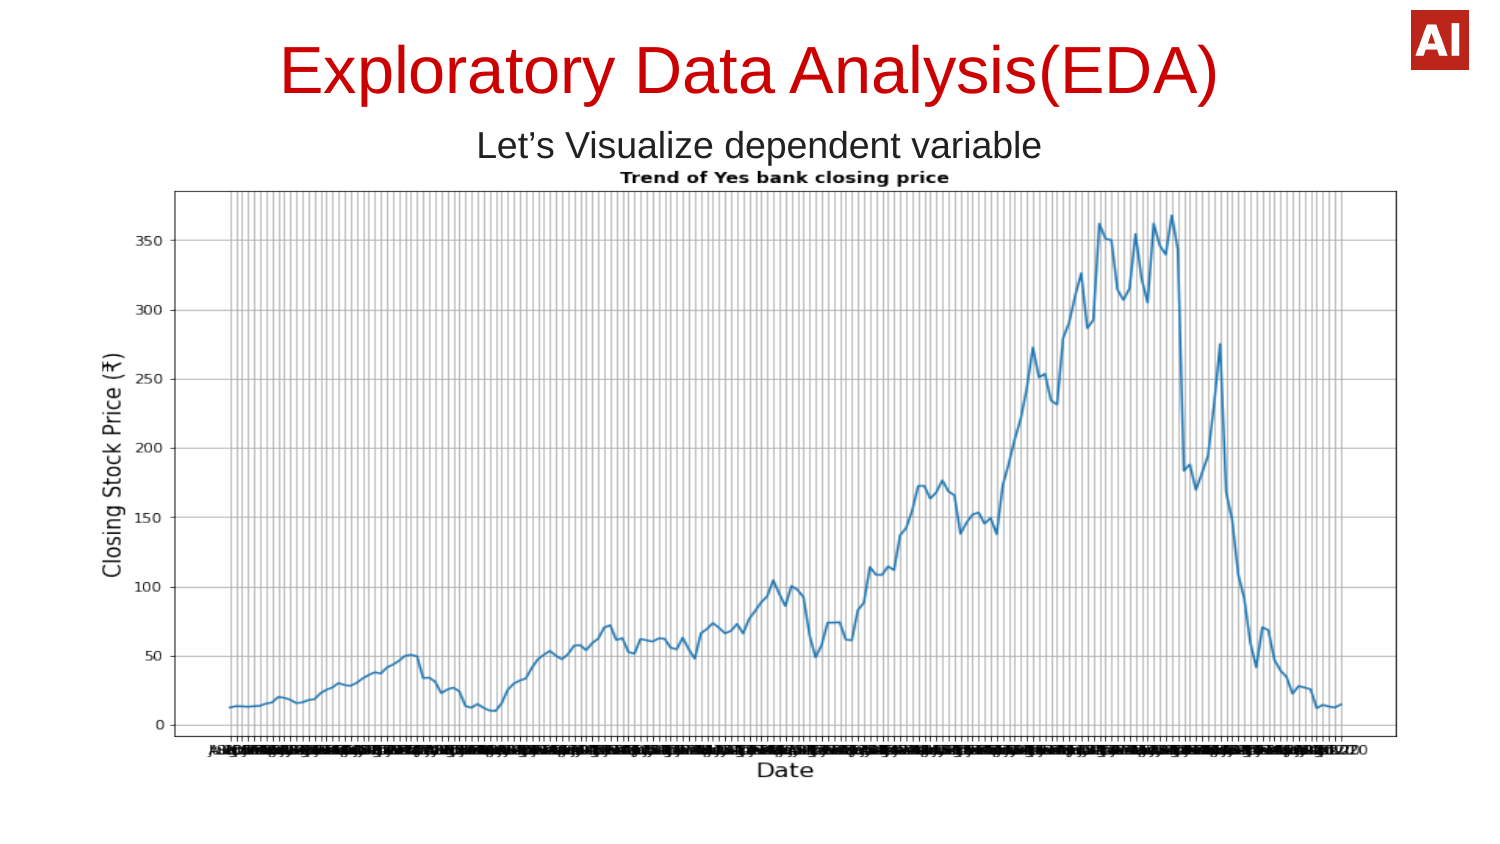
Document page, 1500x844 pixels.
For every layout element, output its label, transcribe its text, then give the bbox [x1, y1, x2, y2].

title Exploratory Data Analysis(EDA) [51, 43, 1449, 105]
subtitle Let’s Visualize dependent variable [51, 105, 1449, 801]
picture [1411, 10, 1469, 70]
picture [93, 161, 1407, 790]
